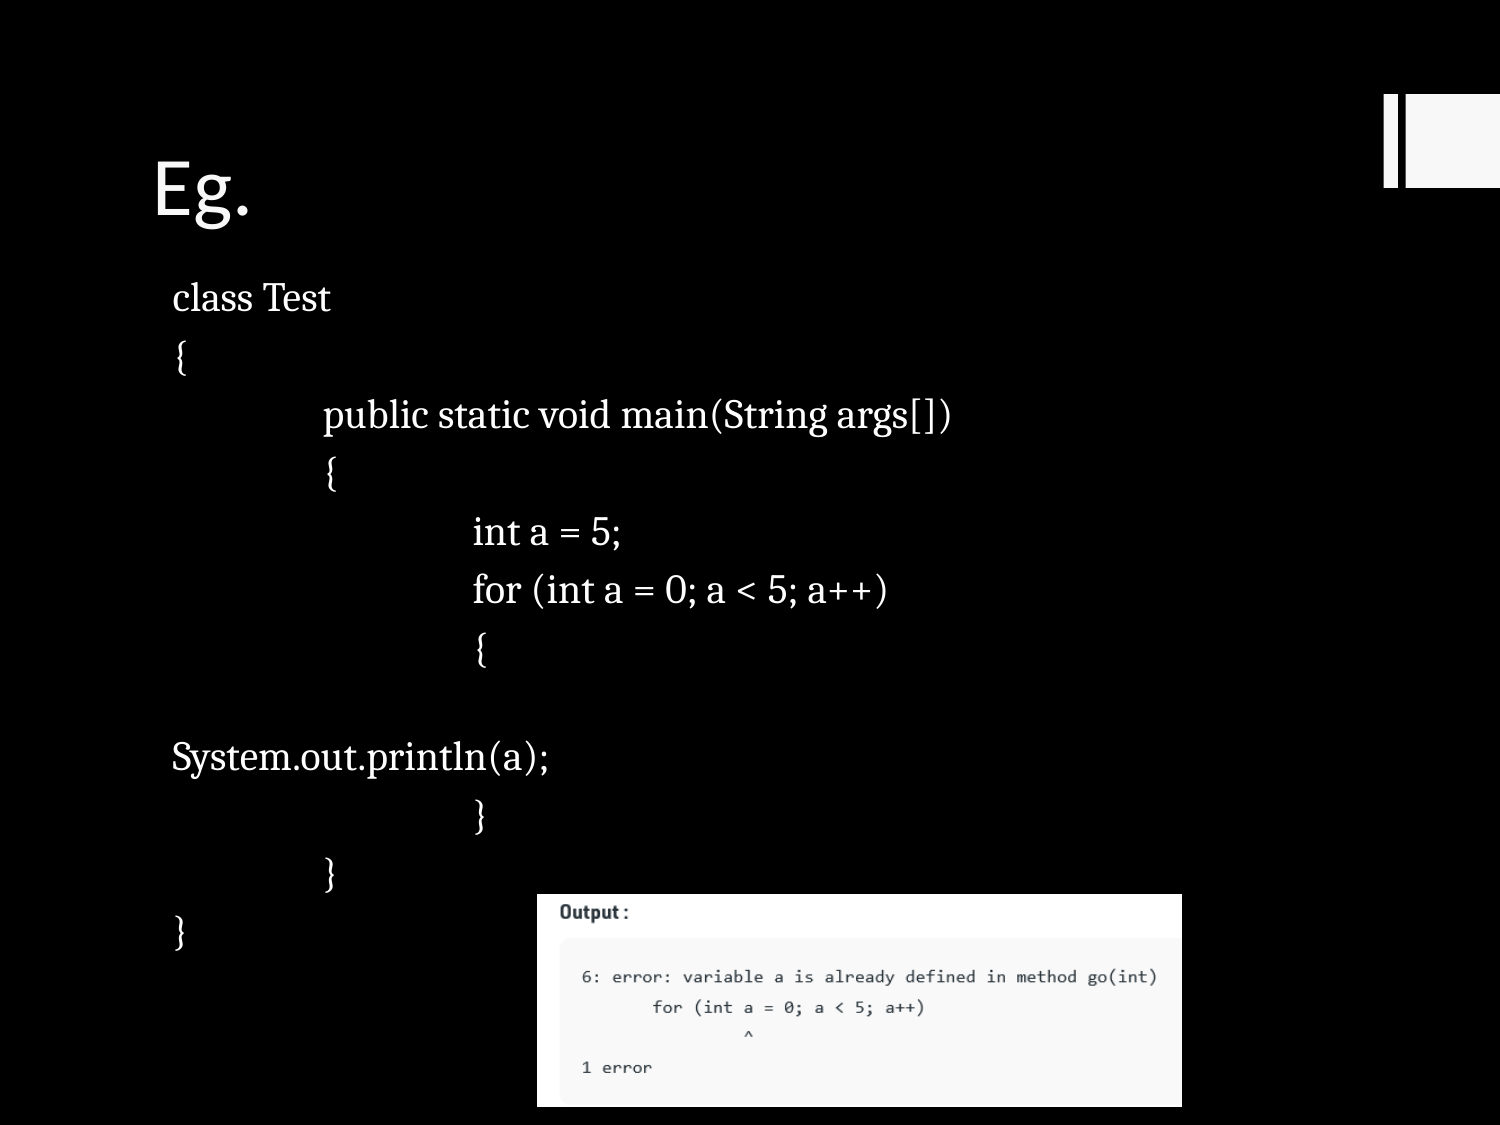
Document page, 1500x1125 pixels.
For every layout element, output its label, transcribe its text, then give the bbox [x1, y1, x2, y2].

list class Test { public static void main(String args[]) { int a = 5; for (int a = 0; a < 5; a++) { System.out.println(a); } } } [150, 262, 988, 1035]
picture [536, 894, 1182, 1107]
title Eg. [137, 50, 1338, 240]
